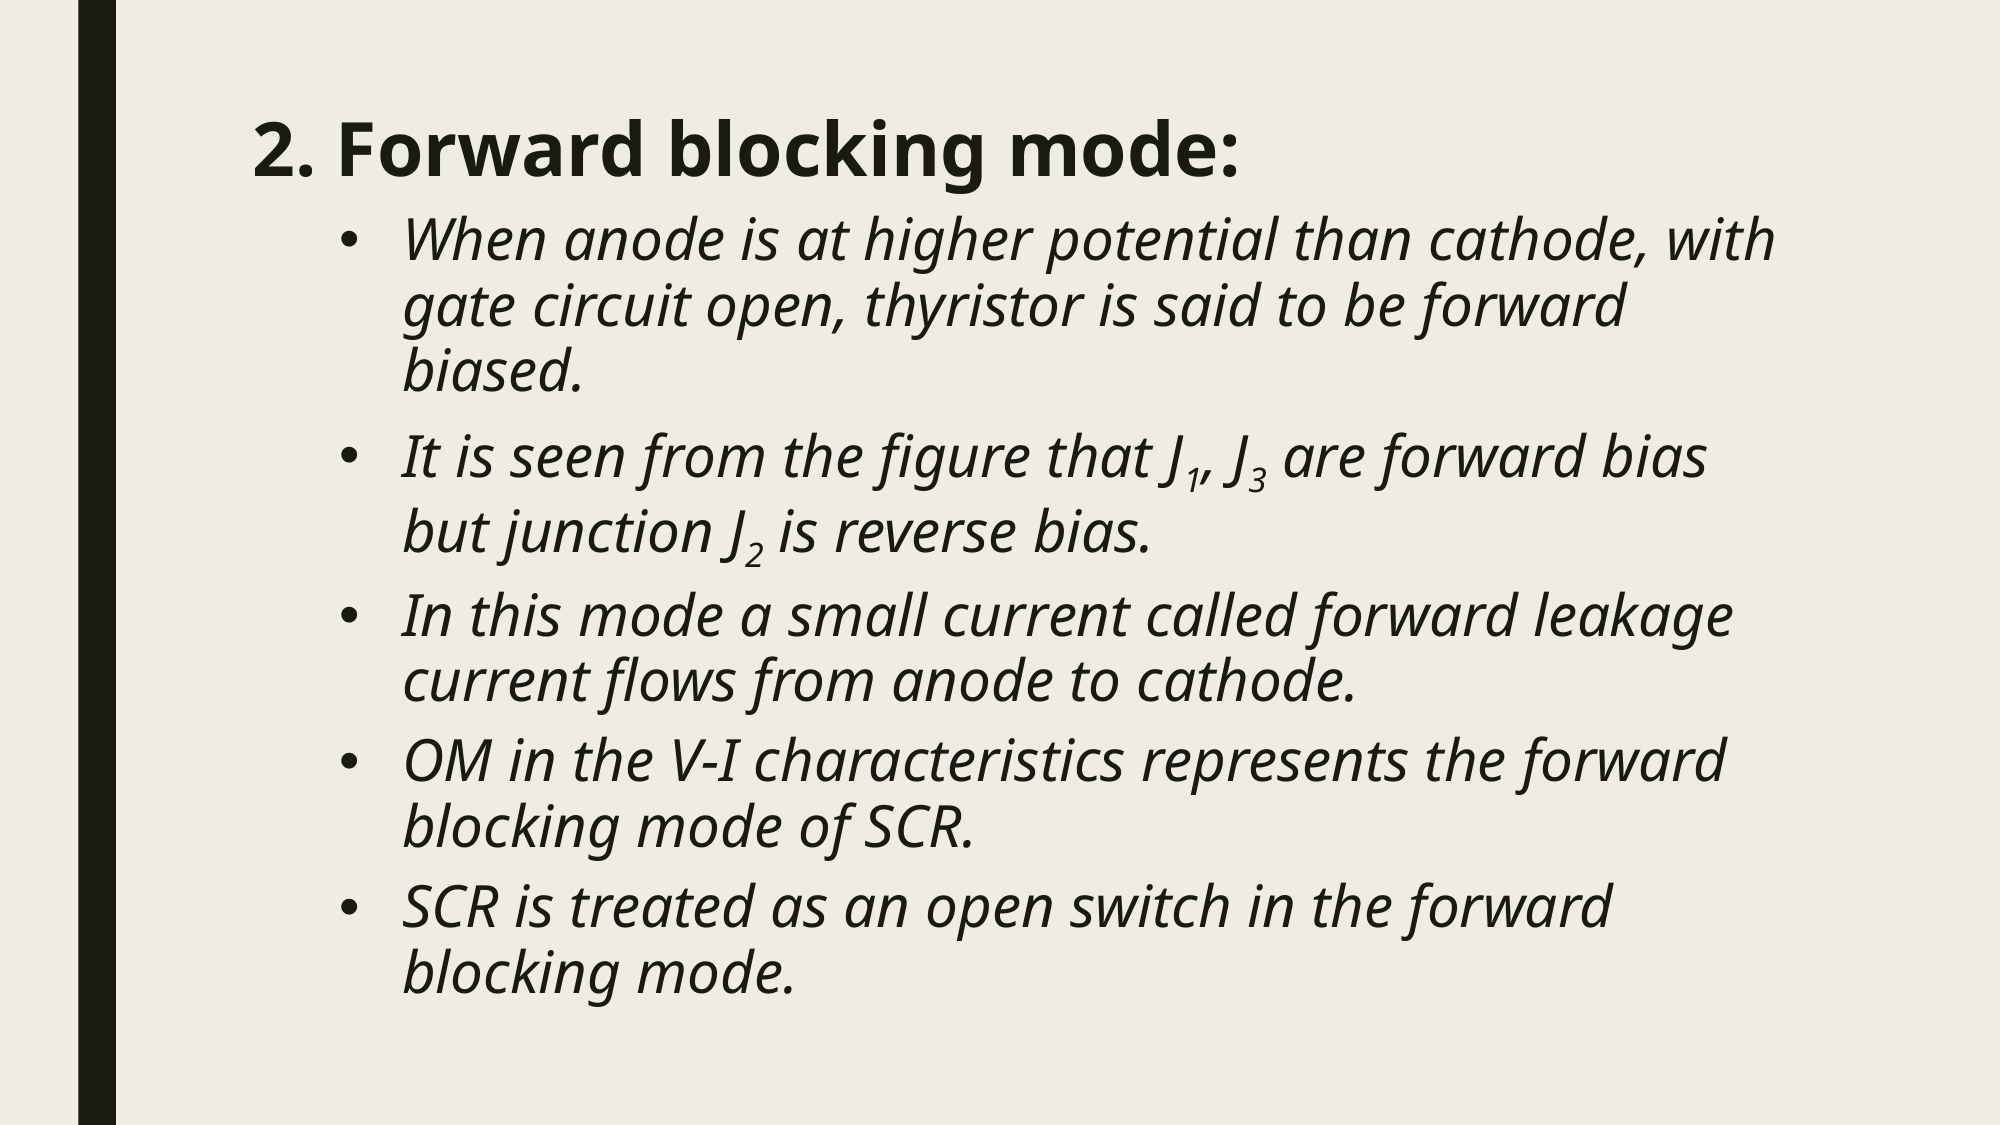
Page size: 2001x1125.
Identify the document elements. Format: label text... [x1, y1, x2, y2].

list 2. Forward blocking mode: When anode is at higher potential than cathode, with gate circuit open, thyristor is said to be forward biased. It is seen from the figure that J1, J3 are forward bias but junction J2 is reverse bias. In this mode a small current called forward leakage current flows from anode to cathode. OM in the V-I characteristics represents the forward blocking mode of SCR. SCR is treated as an open switch in the forward blocking mode. [237, 101, 1813, 1052]
